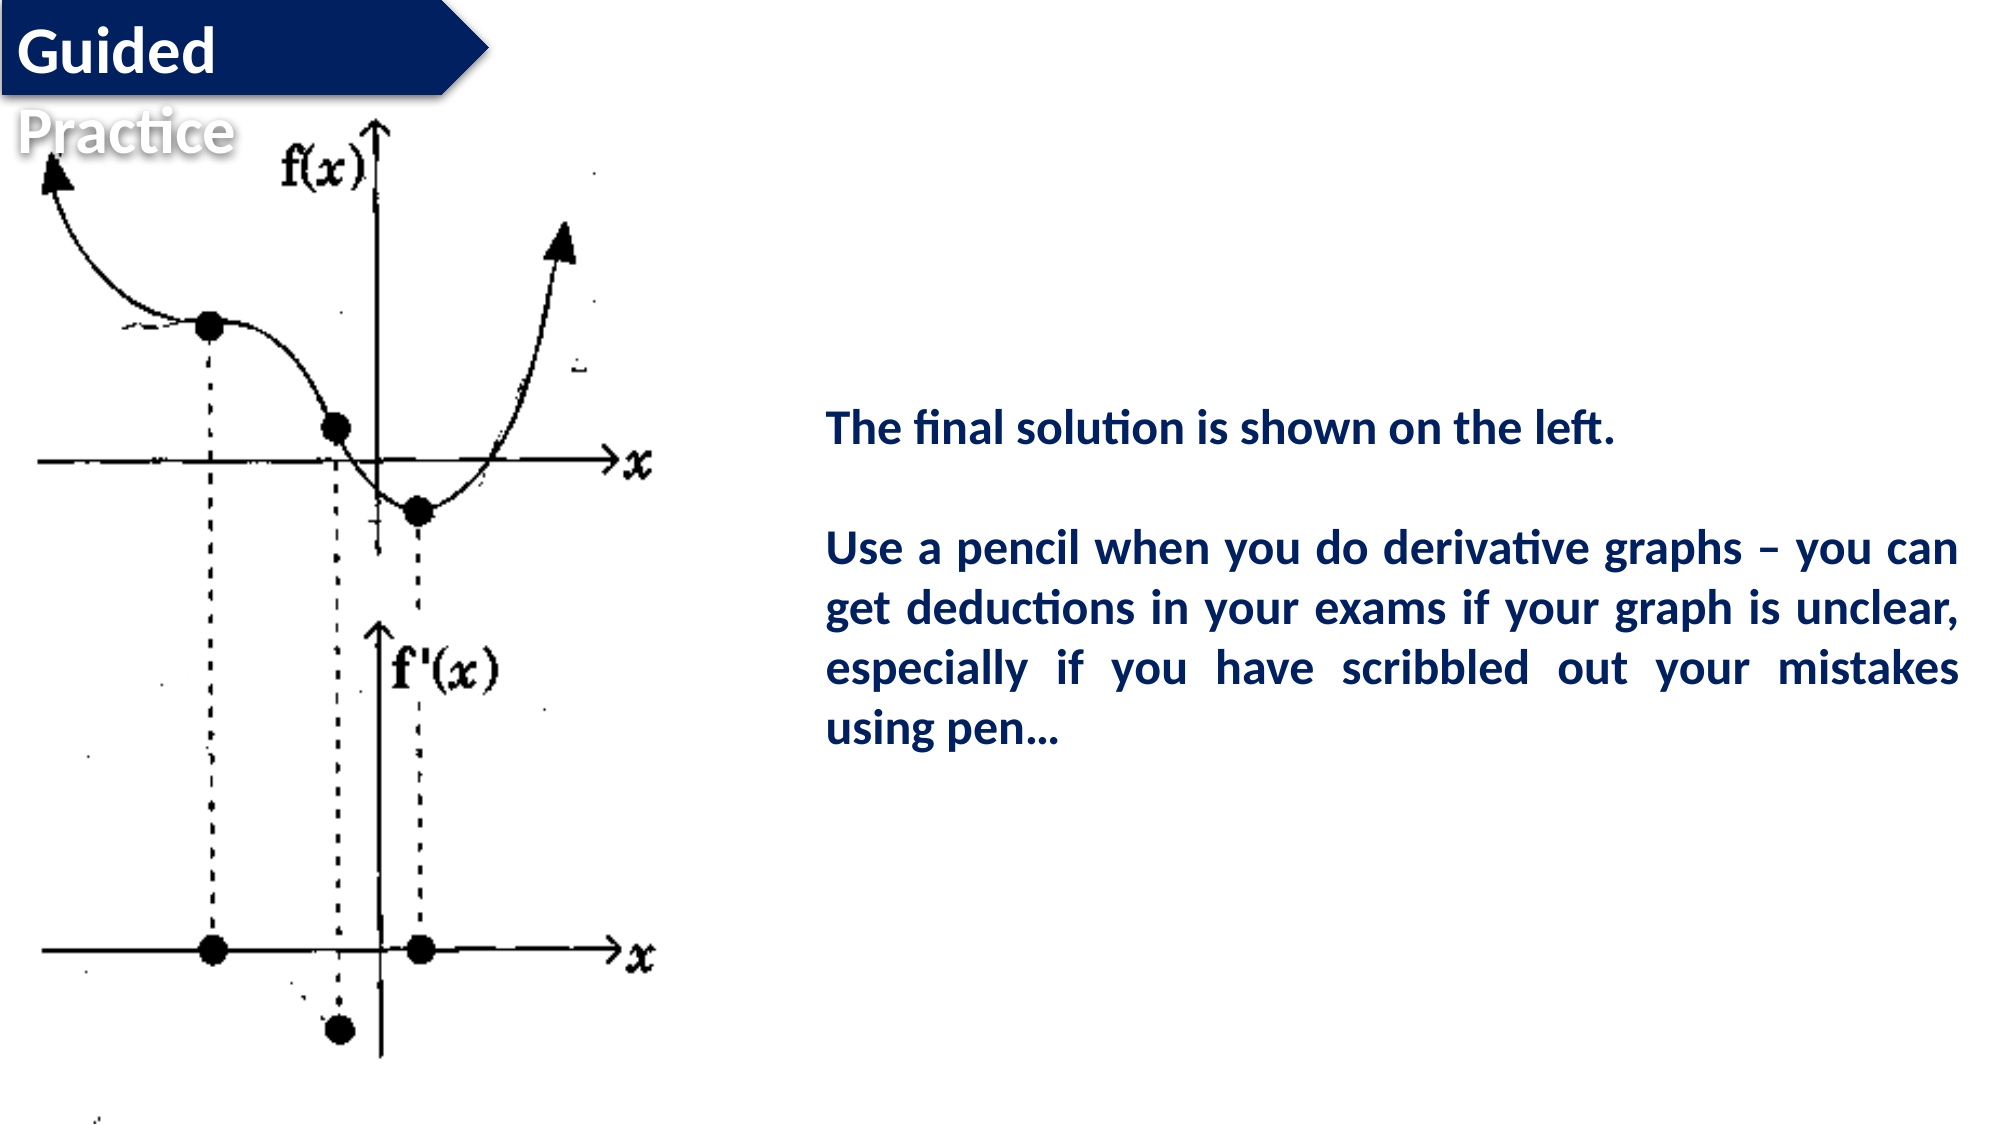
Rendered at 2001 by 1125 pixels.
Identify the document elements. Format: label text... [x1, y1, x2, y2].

text_box Guided Practice [2, 0, 489, 95]
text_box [102, 693, 595, 1056]
text_box The final solution is shown on the left. Use a pencil when you do derivative graphs – you can get deductions in your exams if your graph is unclear, especially if you have scribbled out your mistakes using pen… [810, 387, 1975, 763]
picture [24, 108, 756, 1125]
